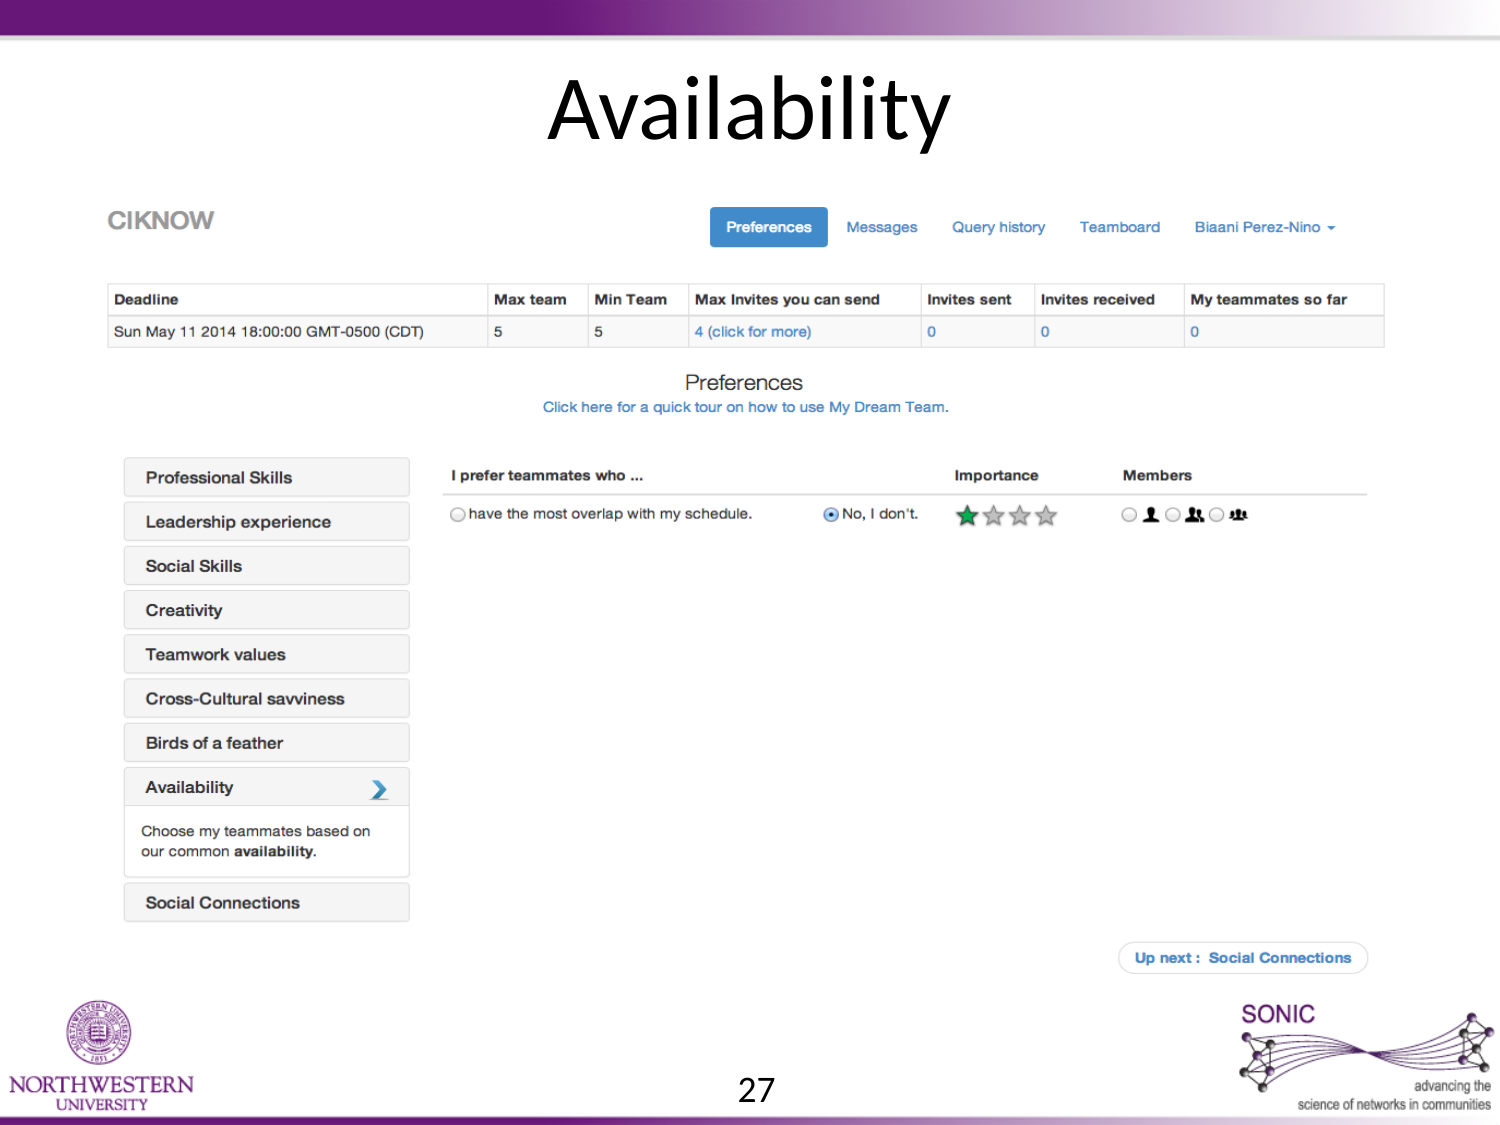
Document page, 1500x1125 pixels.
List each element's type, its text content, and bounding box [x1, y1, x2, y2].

title Availability [112, 0, 1388, 198]
picture [0, 0, 1500, 1125]
text_box 27 [722, 1057, 791, 1118]
